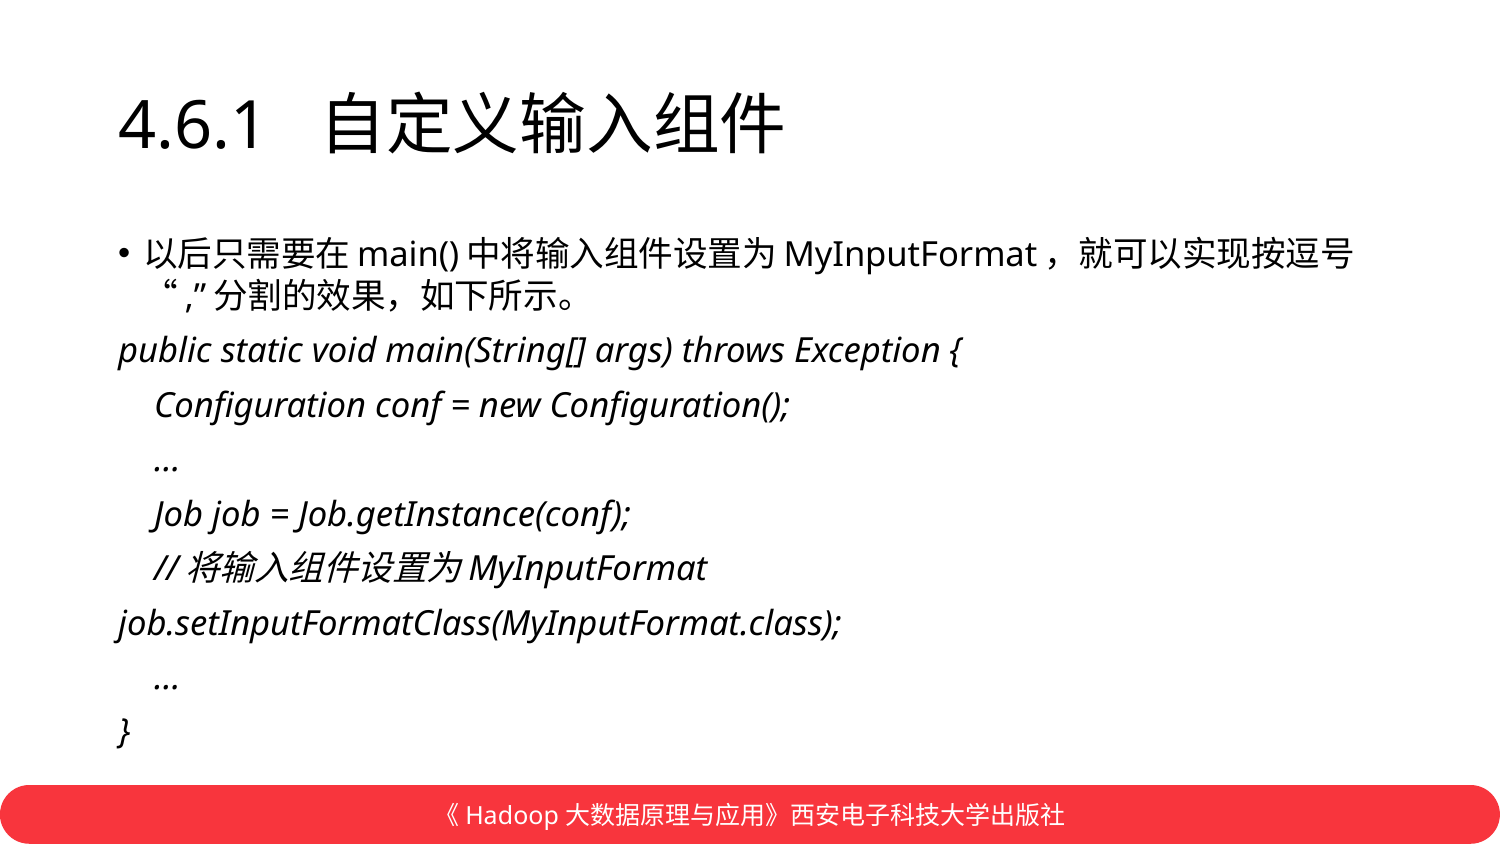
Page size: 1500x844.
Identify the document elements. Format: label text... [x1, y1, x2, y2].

title 4.6.1 自定义输入组件 [103, 44, 1397, 208]
list 以后只需要在main()中将输入组件设置为MyInputFormat，就可以实现按逗号“,”分割的效果，如下所示。 public static void main(String[] args) throws Exception { Configuration conf = new Configuration(); … Job job = Job.getInstance(conf); //将输入组件设置为MyInputFormat job.setInputFormatClass(MyInputFormat.class); … } [103, 224, 1397, 760]
